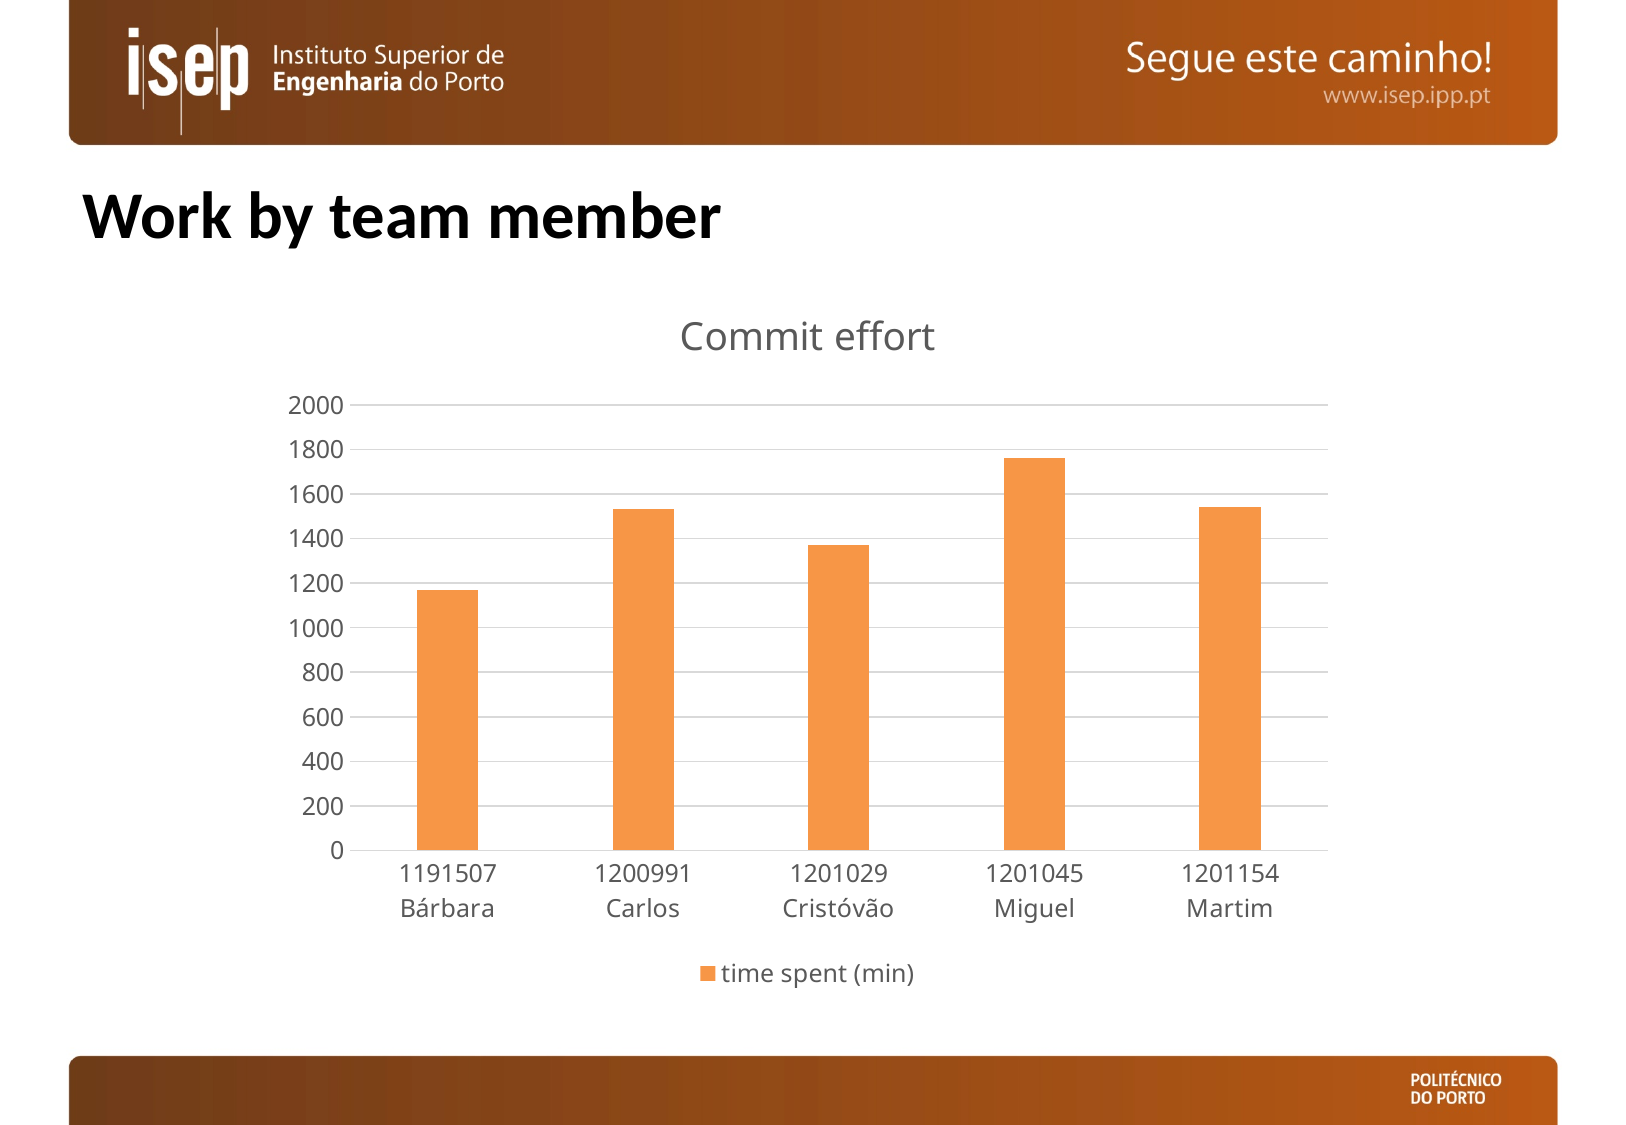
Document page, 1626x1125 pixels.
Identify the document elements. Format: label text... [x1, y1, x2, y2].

chart [265, 274, 1350, 997]
picture [0, 0, 1626, 1125]
text_box Work by team member [67, 164, 1552, 258]
